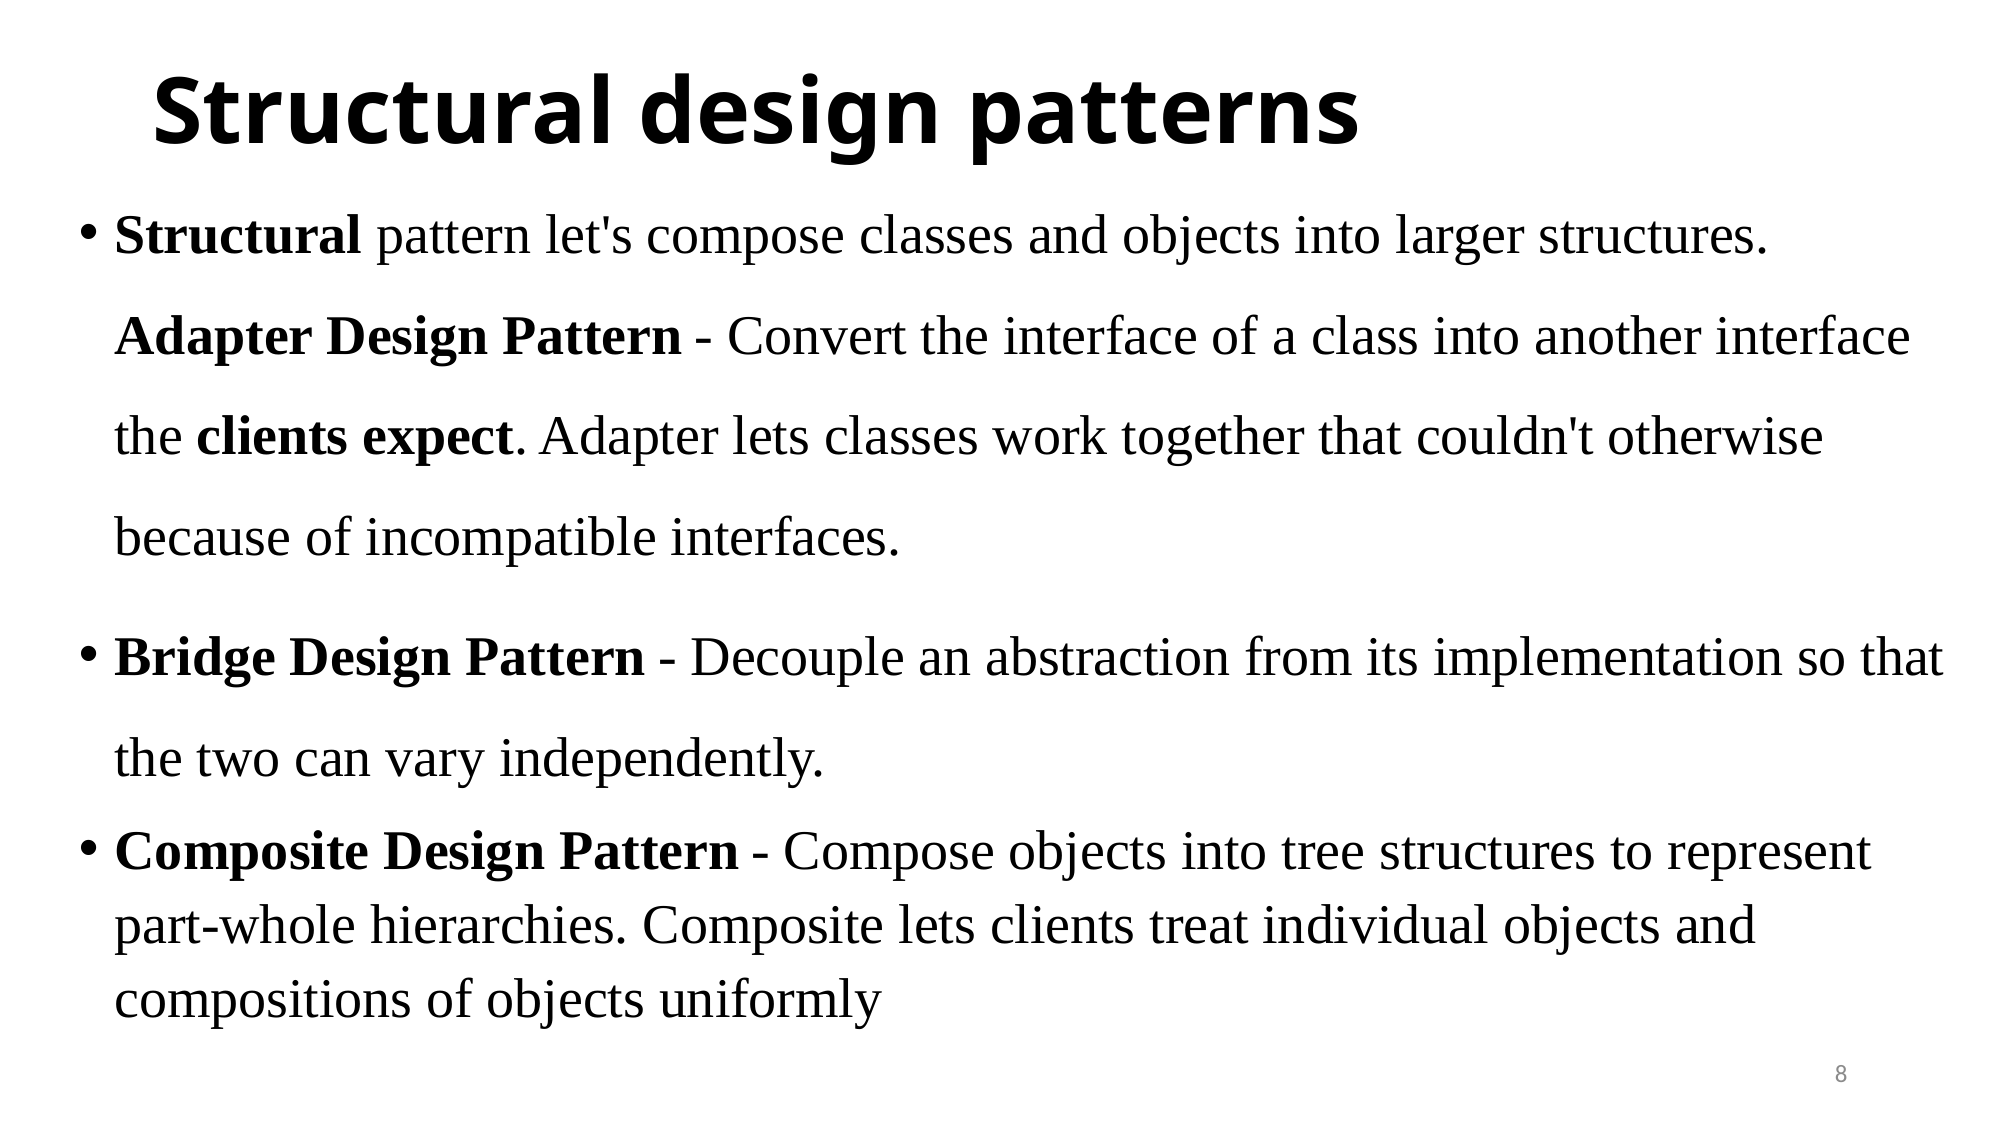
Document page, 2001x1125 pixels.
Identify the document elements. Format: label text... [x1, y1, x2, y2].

list Structural pattern let's compose classes and objects into larger structures. Adapter Design Pattern - Convert the interface of a class into another interface the clients expect. Adapter lets classes work together that couldn't otherwise because of incompatible interfaces. Bridge Design Pattern - Decouple an abstraction from its implementation so that the two can vary independently. Composite Design Pattern - Compose objects into tree structures to represent part-whole hierarchies. Composite lets clients treat individual objects and compositions of objects uniformly [63, 156, 1975, 1039]
title Structural design patterns [137, 59, 1863, 156]
slide_number 8 [1412, 1042, 1863, 1103]
